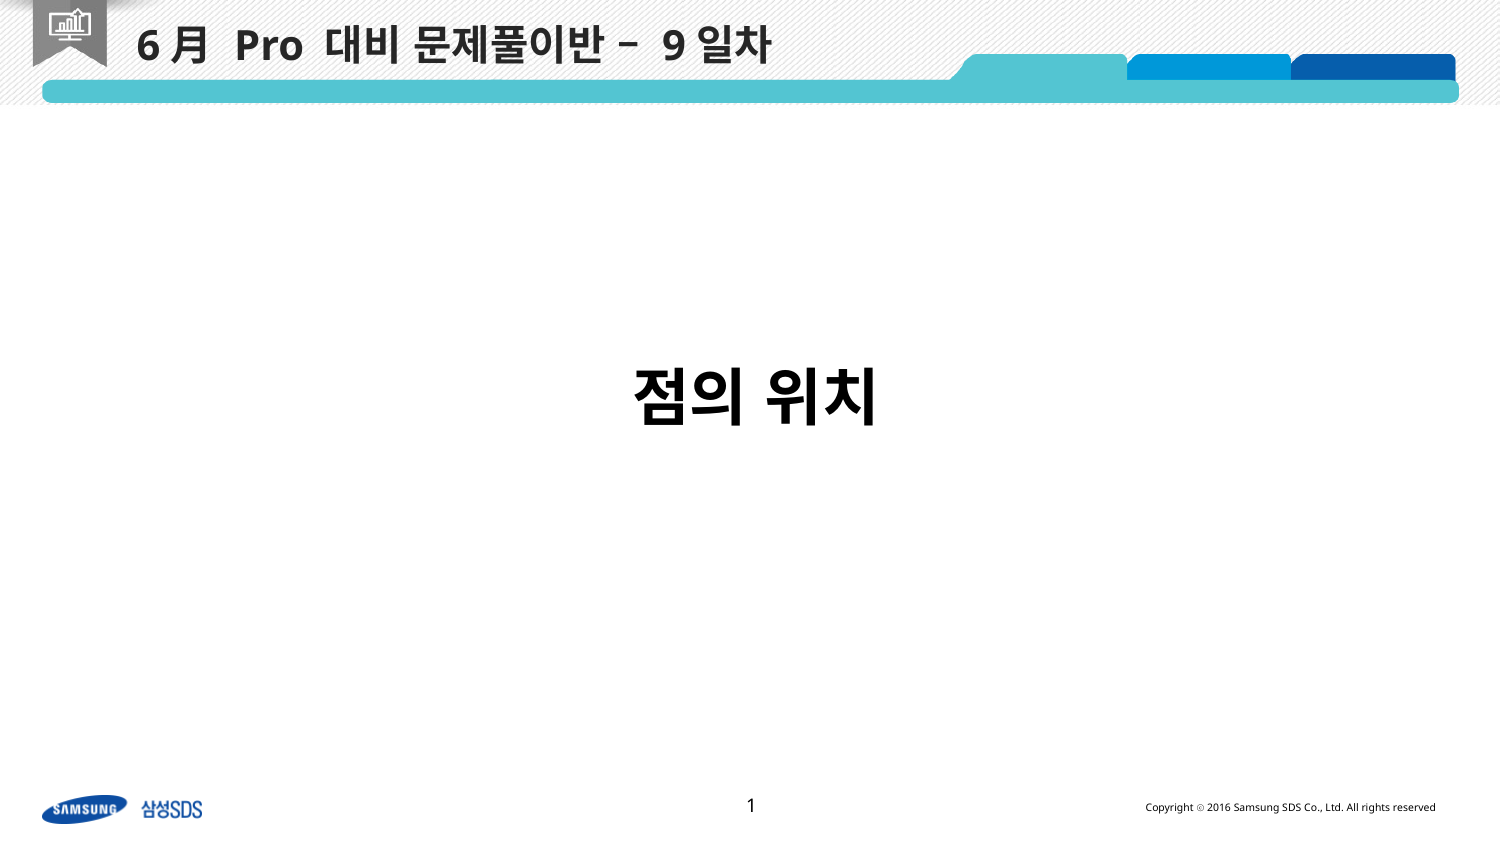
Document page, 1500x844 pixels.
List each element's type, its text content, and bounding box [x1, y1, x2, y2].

text_box 점의 위치 [407, 351, 1105, 441]
picture [0, 0, 1500, 127]
title 6月 Pro 대비 문제풀이반 – 9일차 [123, 8, 1474, 80]
picture [42, 795, 202, 824]
